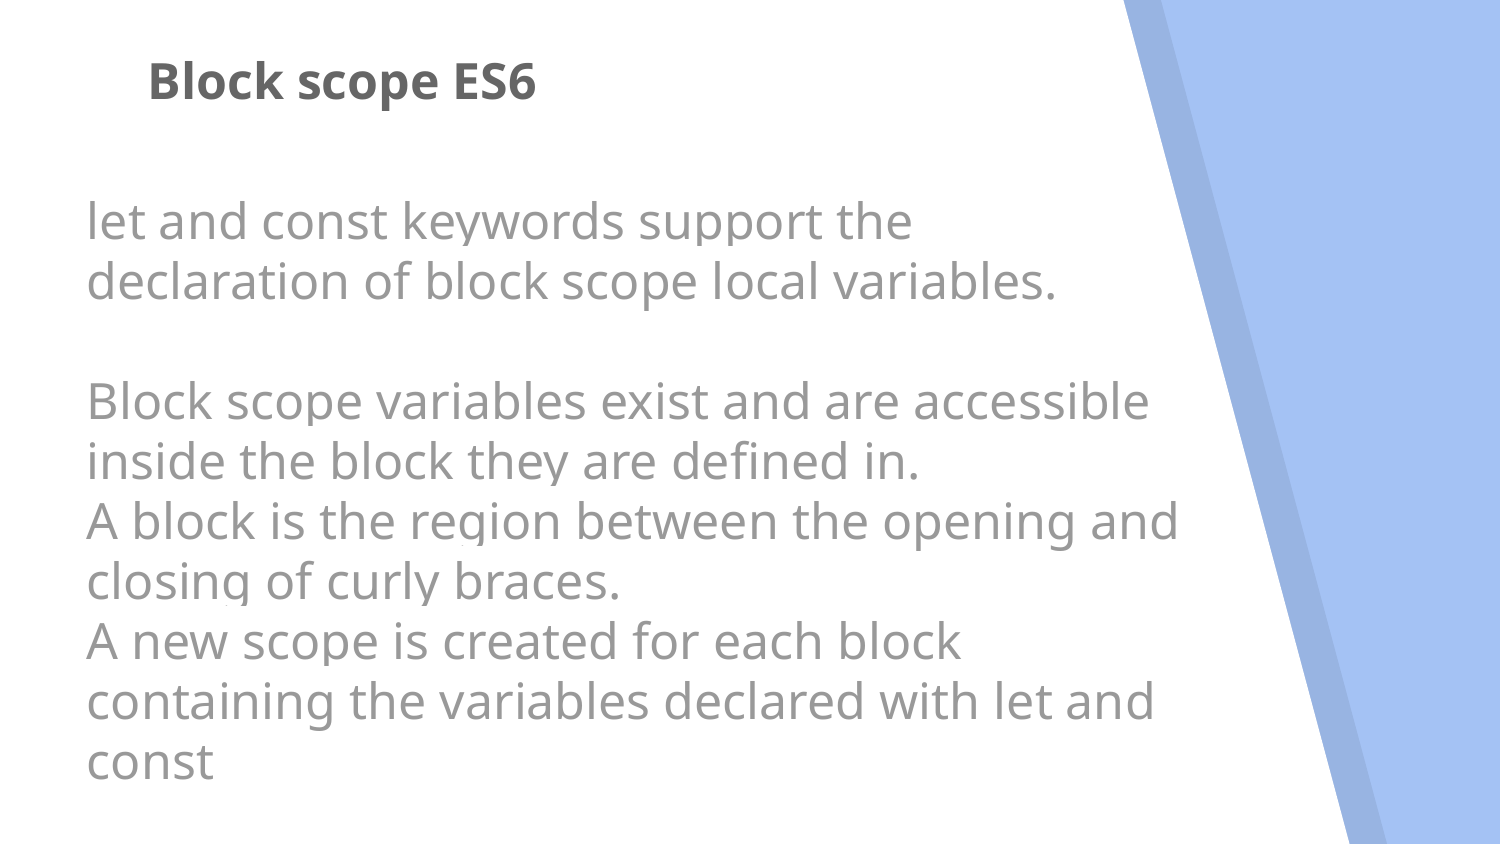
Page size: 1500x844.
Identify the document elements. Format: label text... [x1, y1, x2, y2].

text_box let and const keywords support the declaration of block scope local variables. Block scope variables exist and are accessible inside the block they are defined in. A block is the region between the opening and closing of curly braces. A new scope is created for each block containing the variables declared with let and const [71, 174, 1205, 772]
title Block scope ES6 [132, 57, 921, 125]
